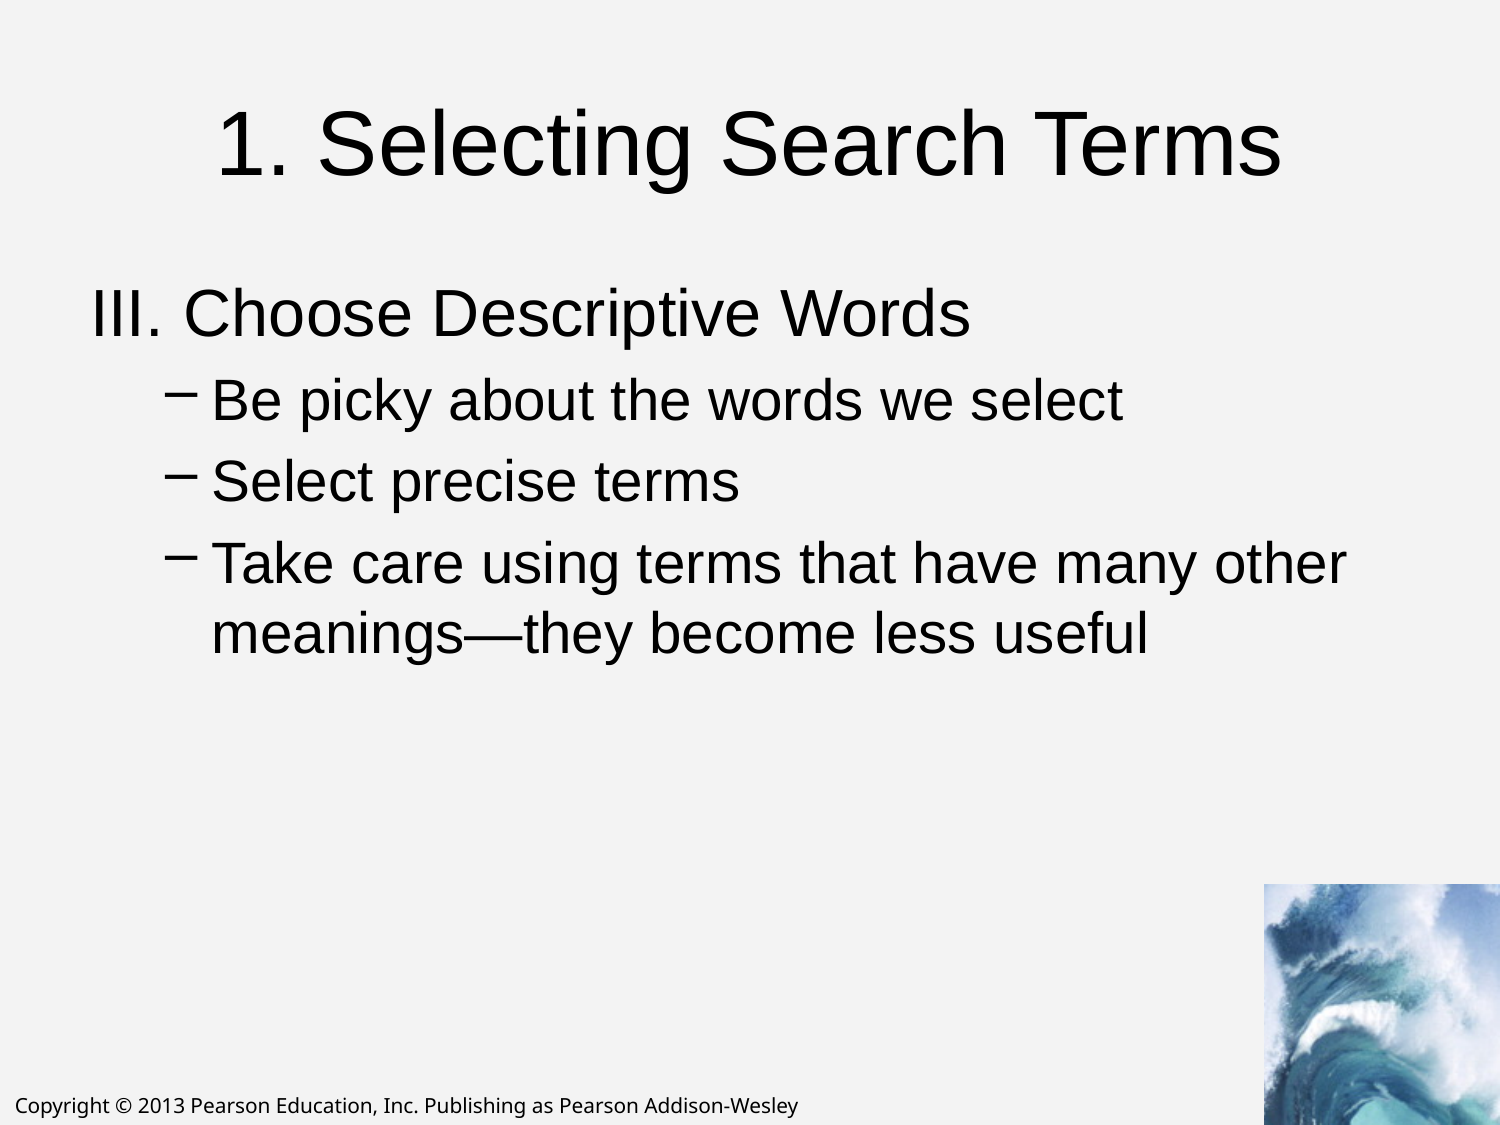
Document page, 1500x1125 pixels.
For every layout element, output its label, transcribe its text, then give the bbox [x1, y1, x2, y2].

title 1. Selecting Search Terms [74, 44, 1426, 233]
picture [1264, 884, 1500, 1125]
list Choose Descriptive Words Be picky about the words we select Select precise terms Take care using terms that have many other meanings—they become less useful [74, 262, 1426, 1006]
